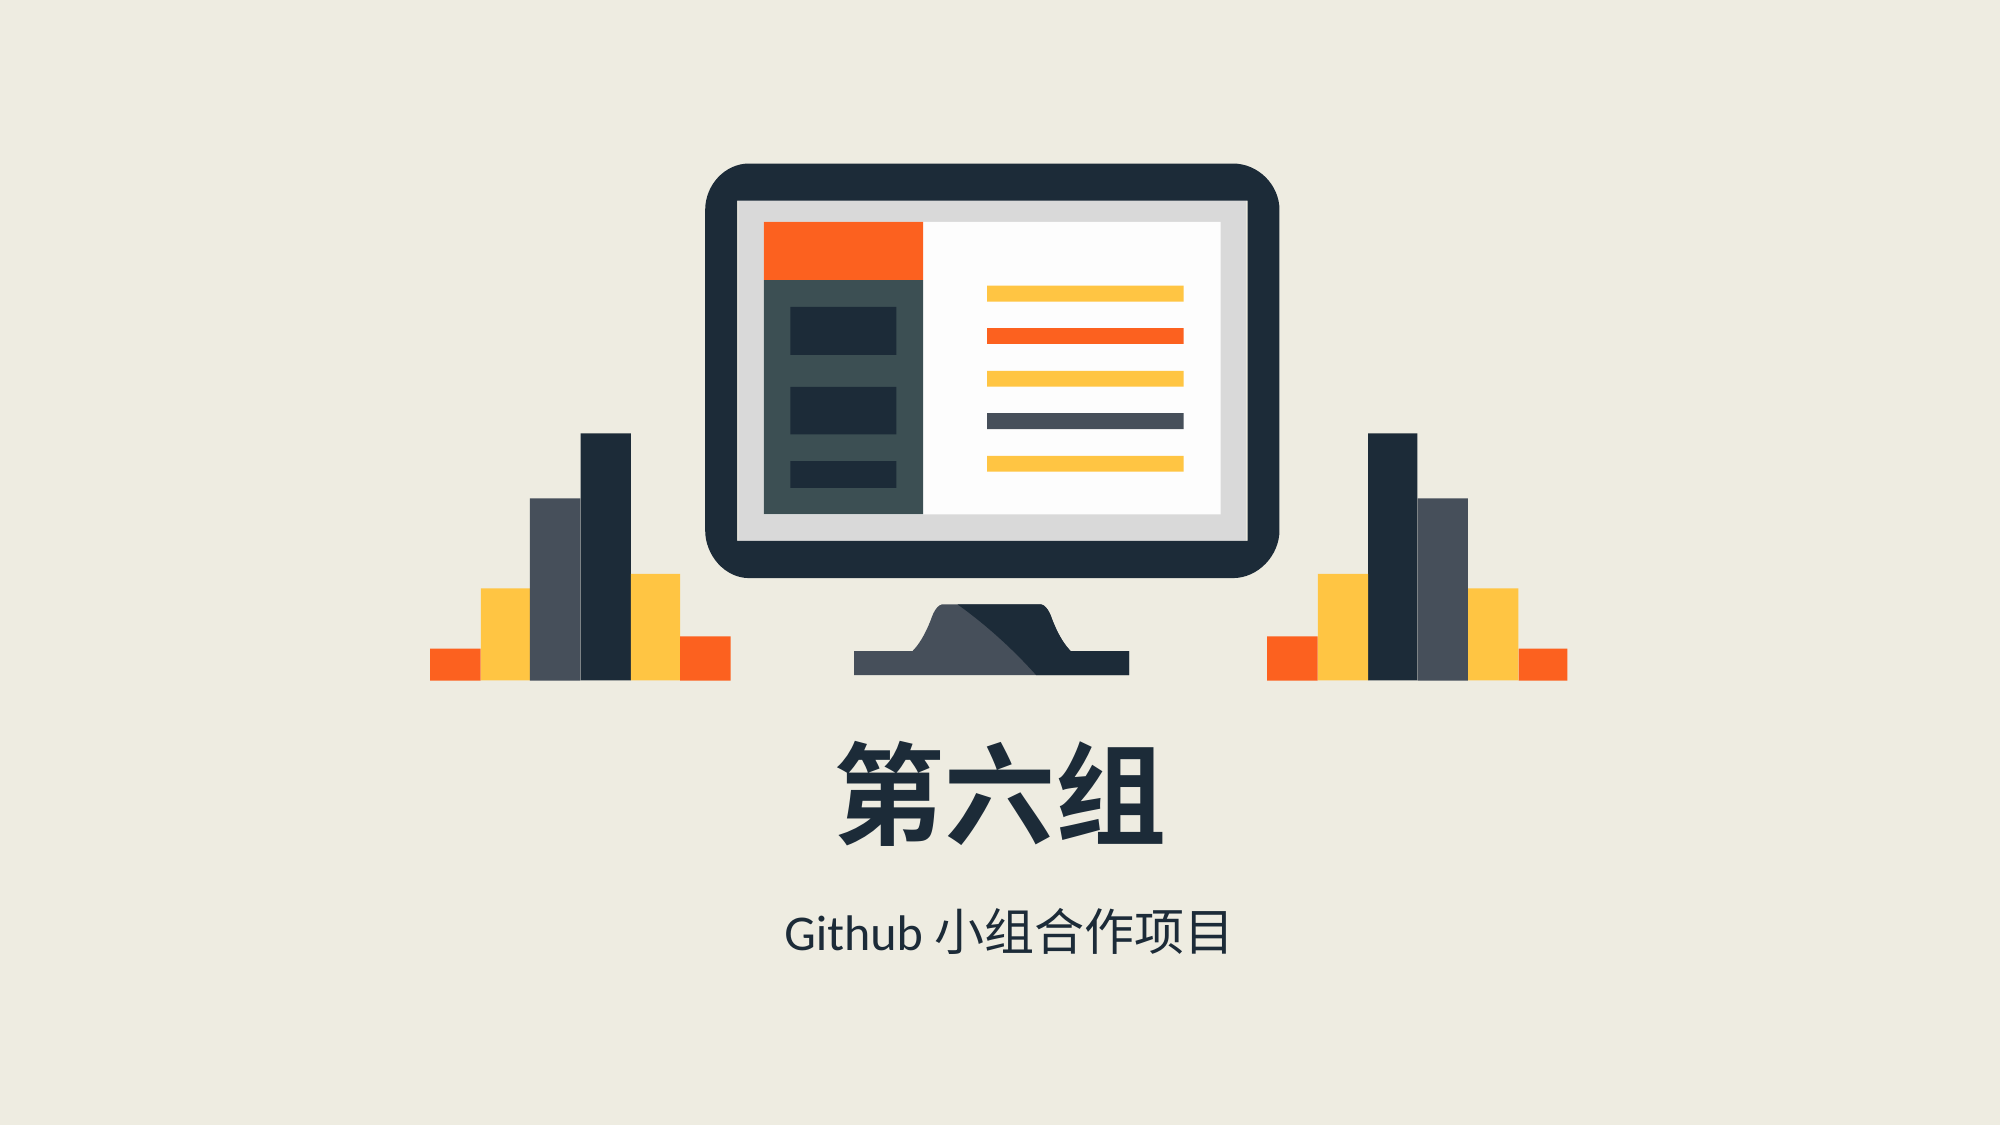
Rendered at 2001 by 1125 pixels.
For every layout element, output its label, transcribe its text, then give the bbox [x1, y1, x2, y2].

text_box Github小组合作项目 [769, 893, 1250, 968]
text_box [429, 163, 1568, 681]
text_box 第六组 [818, 718, 1182, 867]
